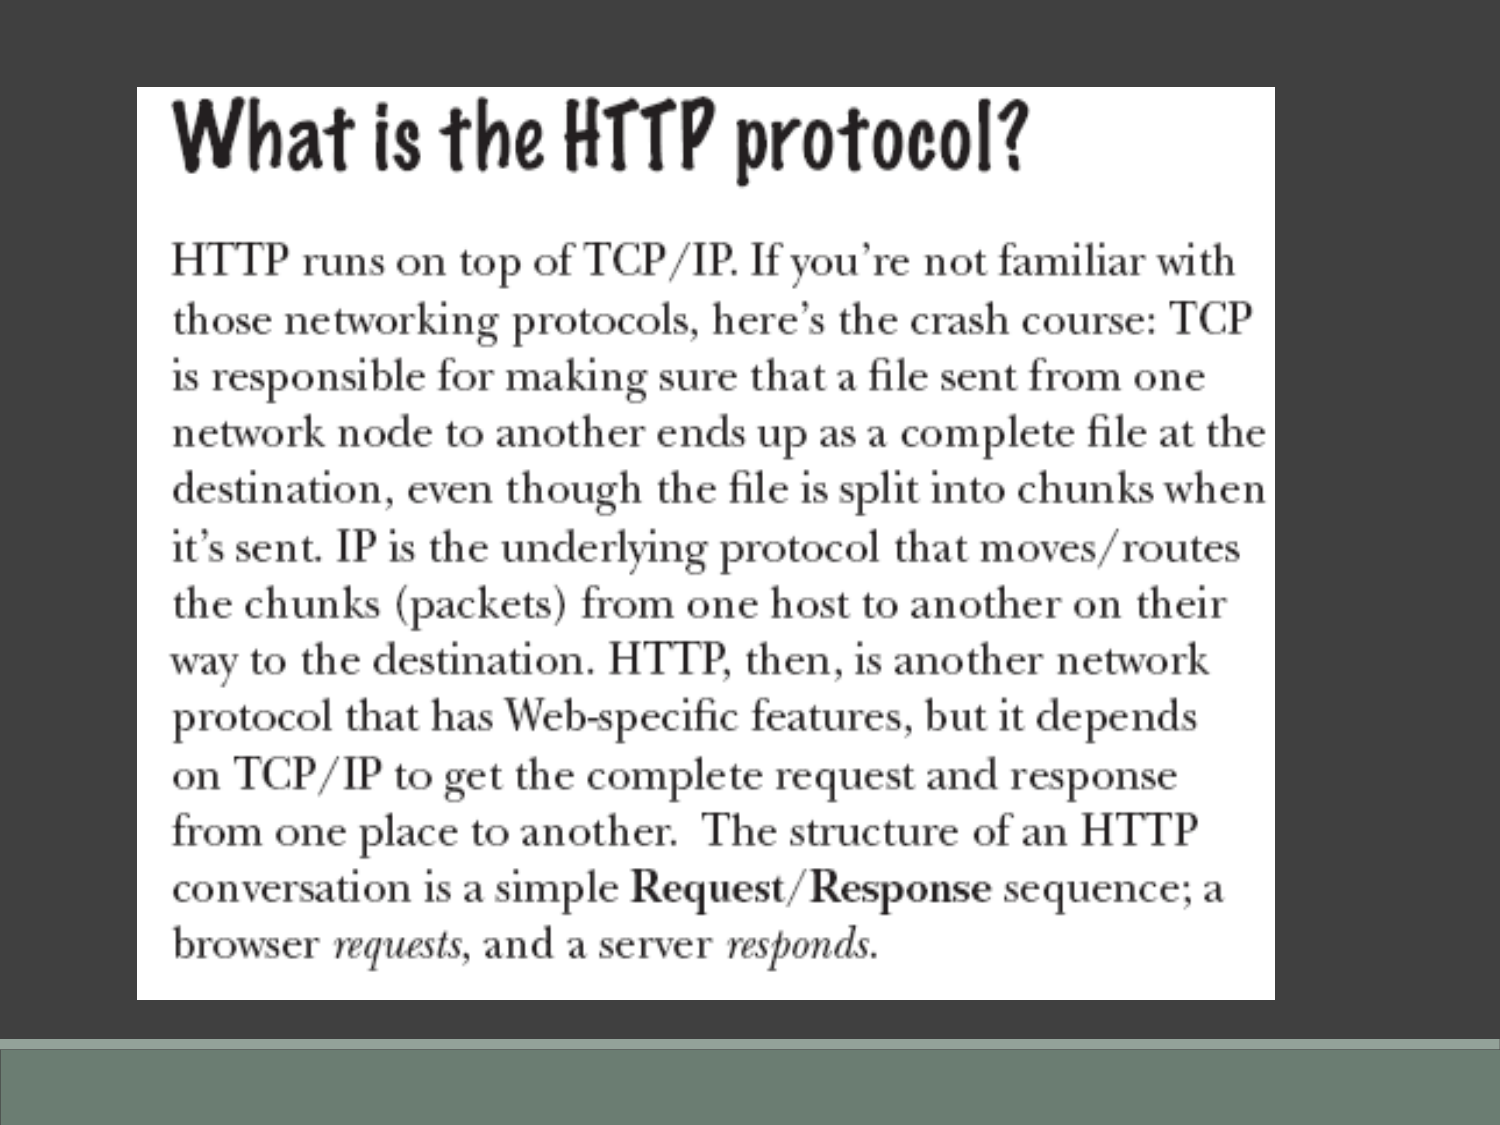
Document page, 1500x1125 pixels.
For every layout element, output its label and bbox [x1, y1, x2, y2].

picture [137, 87, 1276, 1001]
